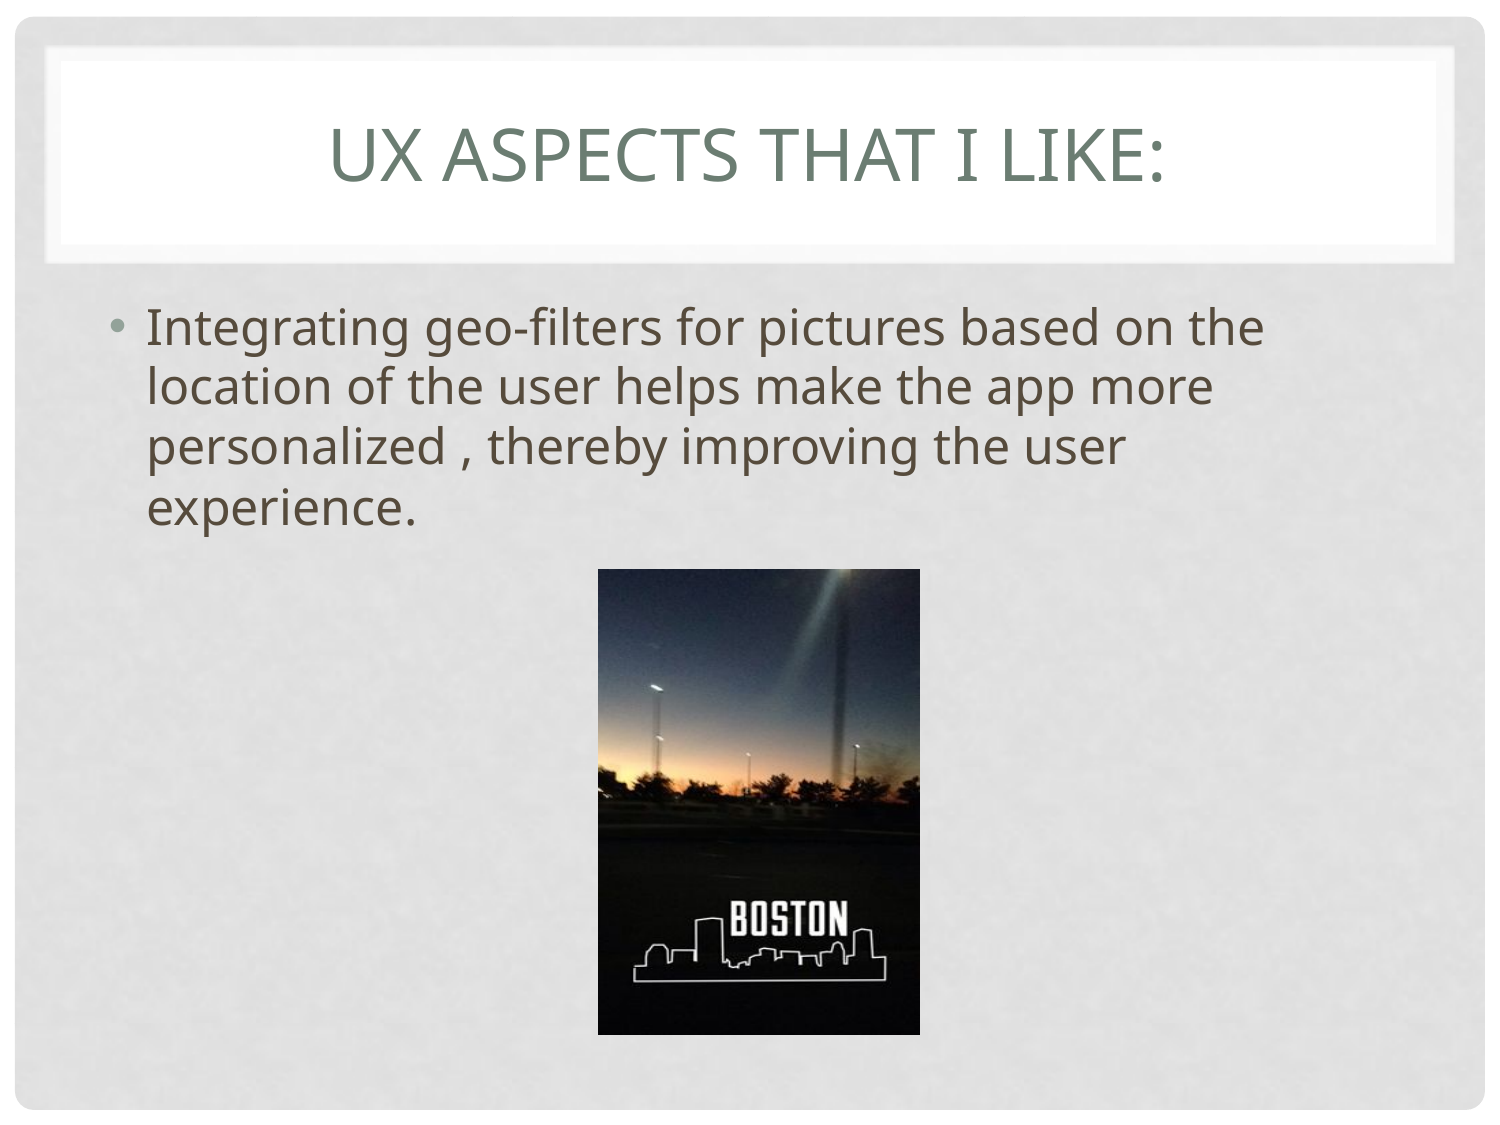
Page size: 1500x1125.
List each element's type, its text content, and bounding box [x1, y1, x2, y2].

picture [598, 569, 921, 1036]
title UX aspects that I like: [69, 66, 1425, 238]
list Integrating geo-filters for pictures based on the location of the user helps make the app more personalized , thereby improving the user experience. [75, 287, 1425, 1005]
